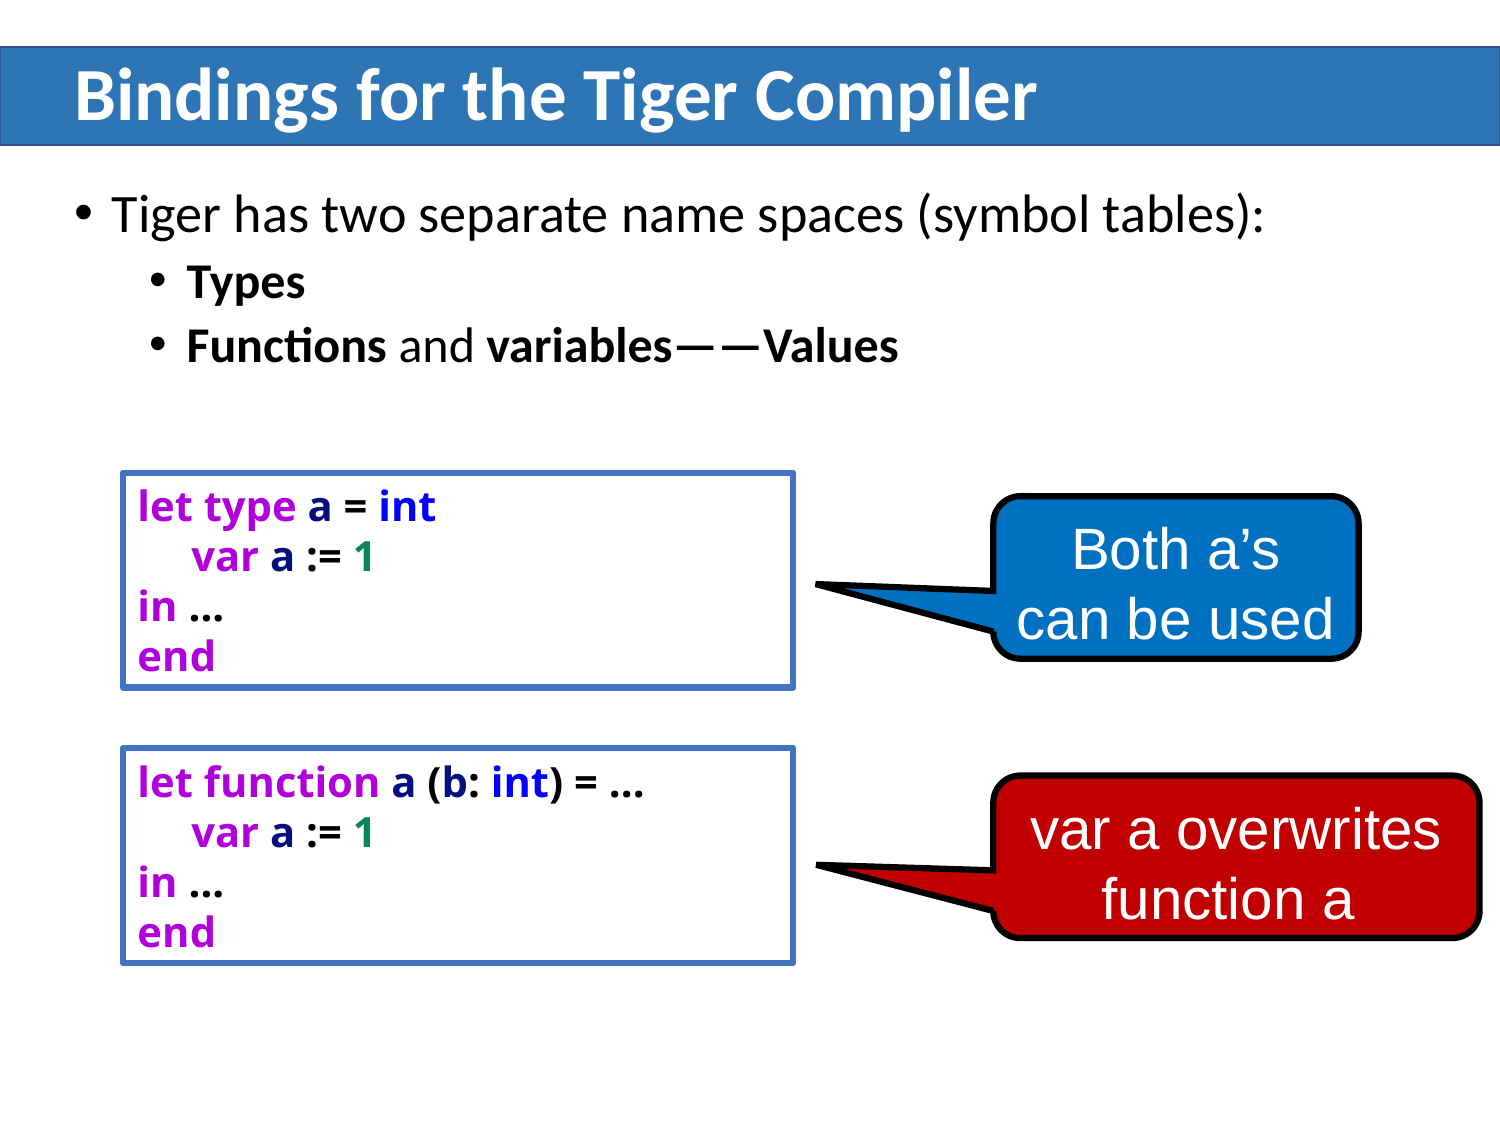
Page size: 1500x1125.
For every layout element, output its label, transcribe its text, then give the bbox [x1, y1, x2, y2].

text_box let type a = int var a := 1 in ... end [122, 472, 794, 688]
title Bindings for the Tiger Compiler [59, 47, 1446, 146]
list Tiger has two separate name spaces (symbol tables): Types Functions and variables——Values [59, 178, 1446, 404]
text_box let function a (b: int) = ... var a := 1 in ... end [122, 748, 794, 964]
text_box var a overwrites function a [816, 775, 1480, 939]
text_box Both a’s can be used [815, 496, 1359, 659]
